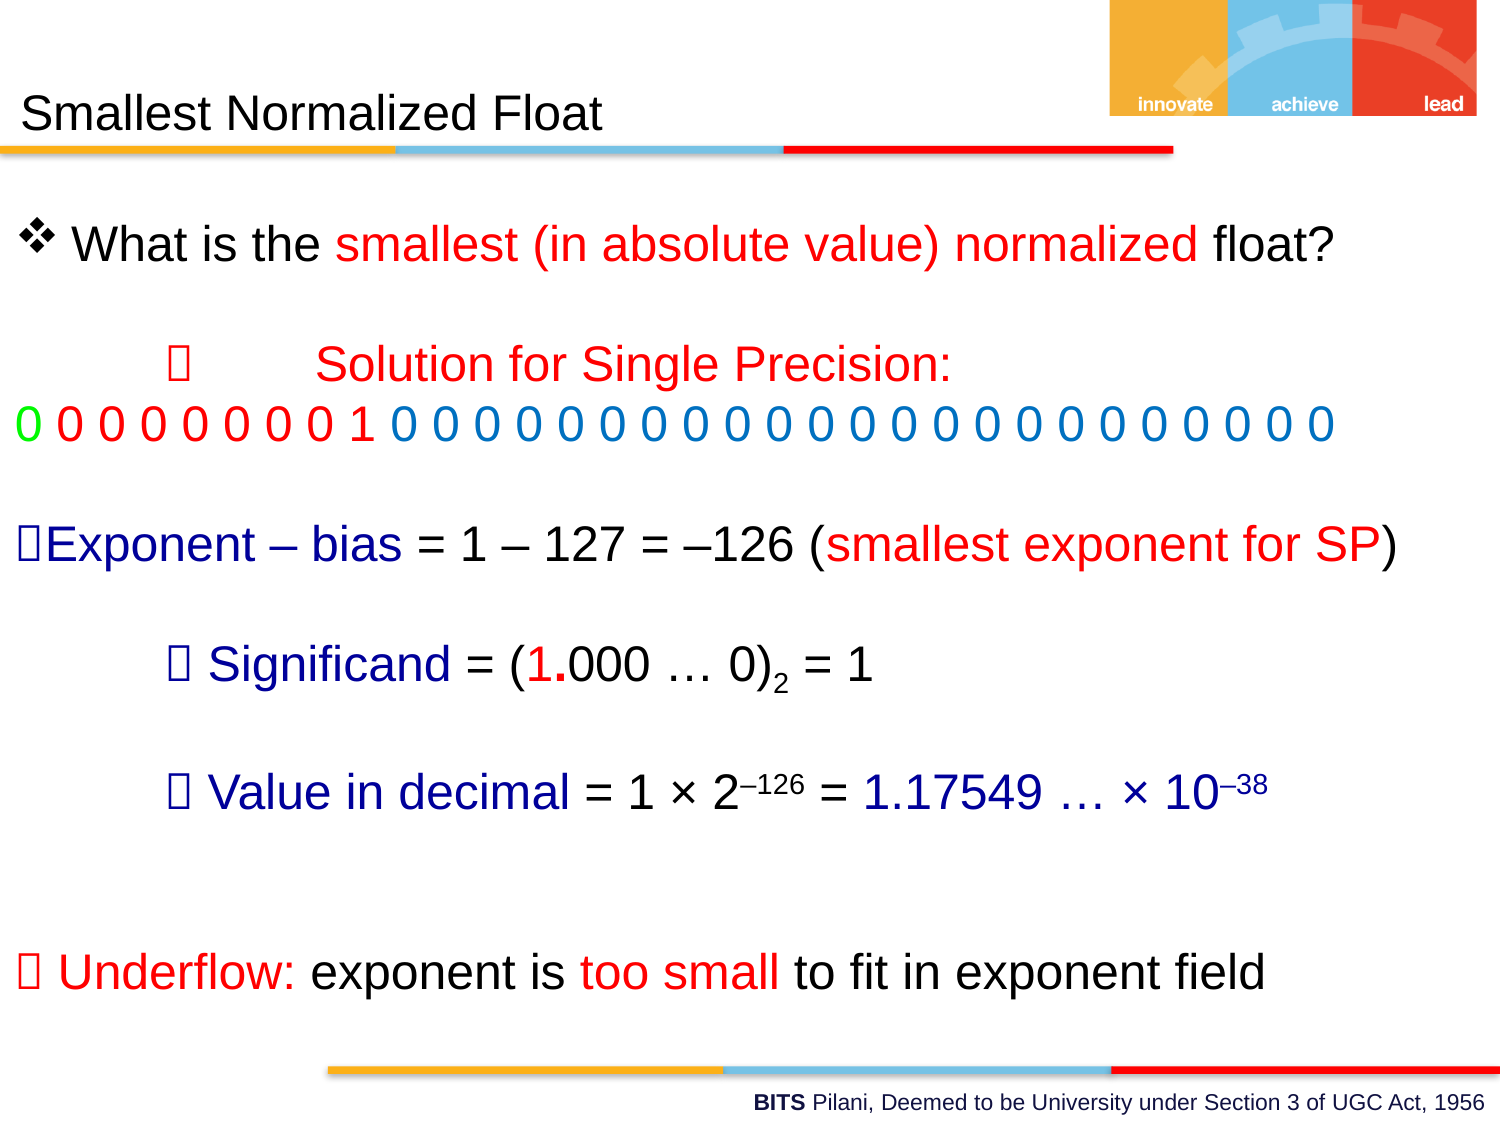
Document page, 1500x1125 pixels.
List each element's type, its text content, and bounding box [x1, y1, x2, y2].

picture [1109, 0, 1477, 116]
text_box What is the smallest (in absolute value) normalized float?  Solution for Single Precision: 0 0 0 0 0 0 0 0 1 0 0 0 0 0 0 0 0 0 0 0 0 0 0 0 0 0 0 0 0 0 0 0 Exponent – bias = 1 – 127 = –126 (smallest exponent for SP)  Significand = (1.000 … 0)2 = 1  Value in decimal = 1 × 2–126 = 1.17549 … × 10–38  Underflow: exponent is too small to fit in exponent field [0, 203, 1500, 1007]
title Smallest Normalized Float [19, 42, 1091, 141]
